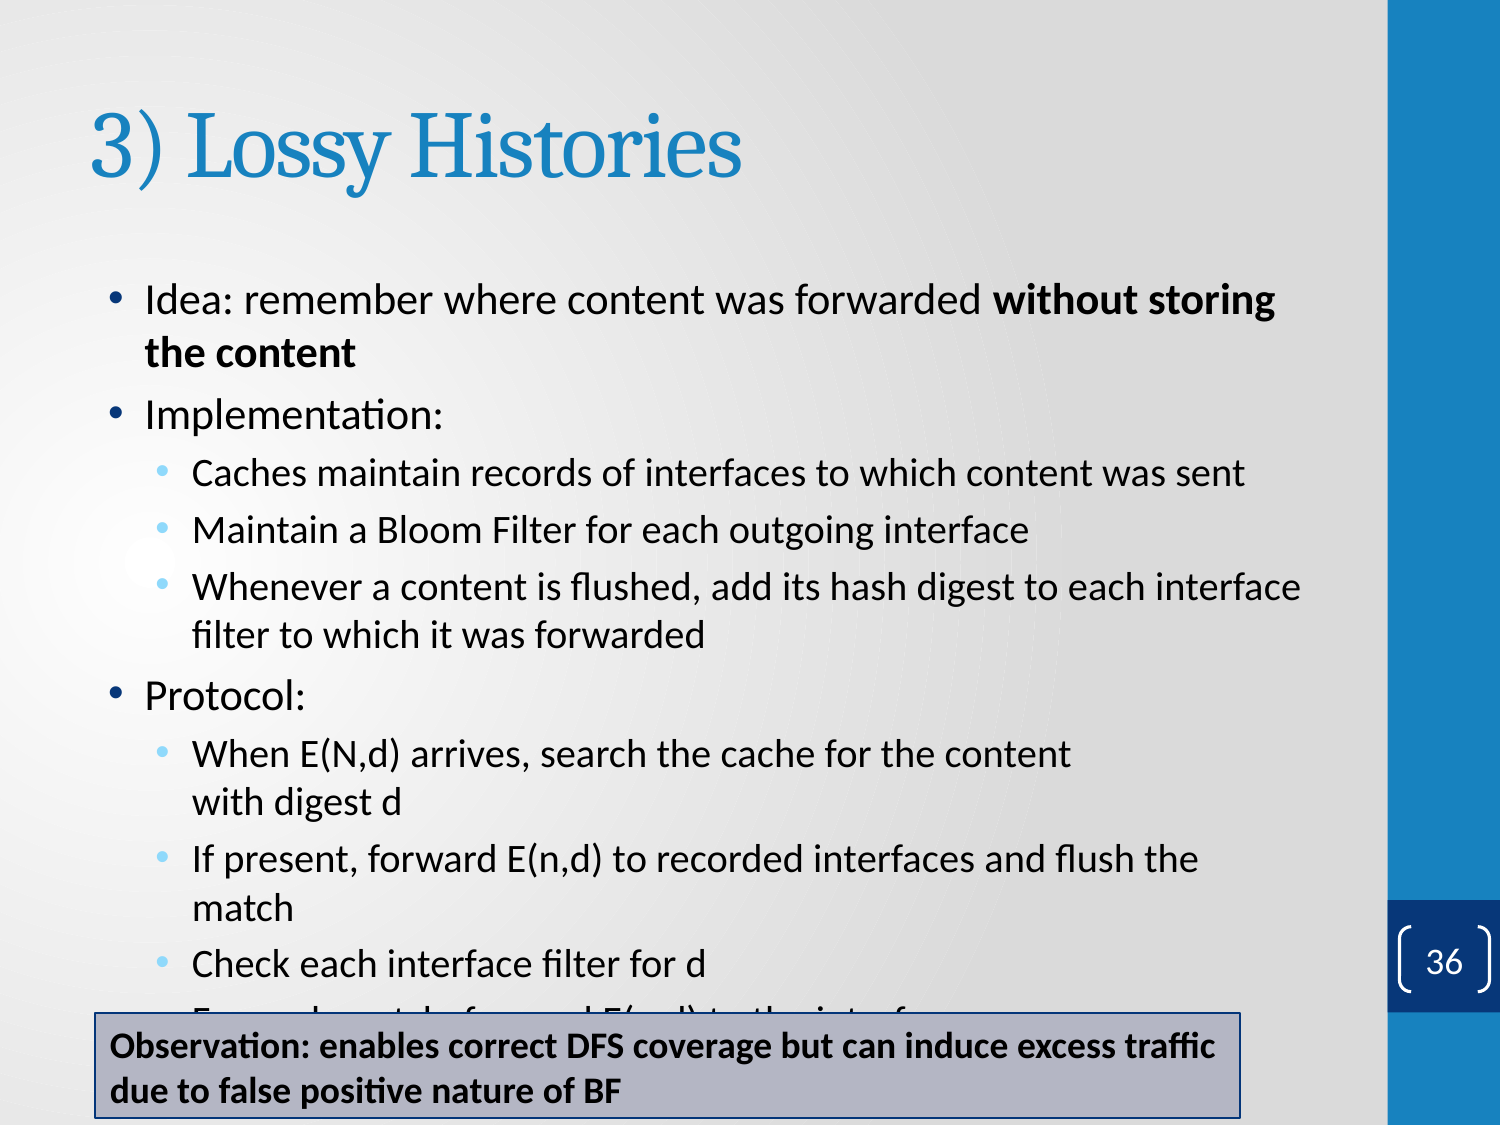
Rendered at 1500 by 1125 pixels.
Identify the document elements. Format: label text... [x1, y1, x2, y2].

list Idea: remember where content was forwarded without storing the content Implementation: Caches maintain records of interfaces to which content was sent Maintain a Bloom Filter for each outgoing interface Whenever a content is flushed, add its hash digest to each interface filter to which it was forwarded Protocol: When E(N,d) arrives, search the cache for the content with digest d If present, forward E(n,d) to recorded interfaces and flush the match Check each interface filter for d For each match, forward E(n,d) to the interface [75, 262, 1325, 1050]
text_box Observation: enables correct DFS coverage but can induce excess traffic due to false positive nature of BF [94, 1012, 1241, 1119]
title 3) Lossy Histories [75, 45, 1325, 233]
slide_number 36 [1397, 925, 1492, 994]
